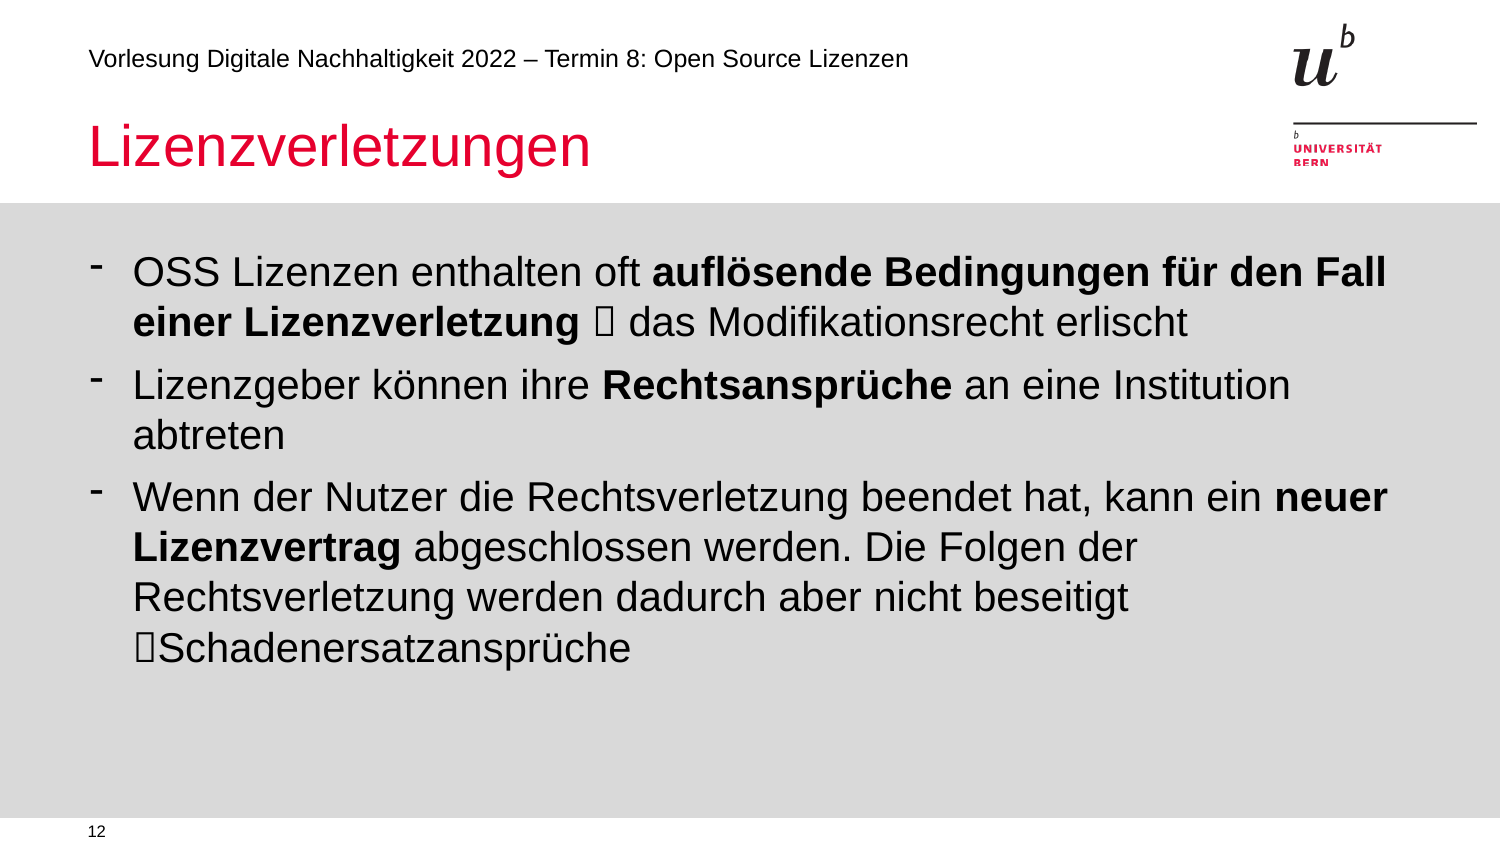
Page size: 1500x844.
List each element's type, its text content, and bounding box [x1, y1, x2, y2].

title Lizenzverletzungen [88, 111, 1241, 179]
list OSS Lizenzen enthalten oft auflösende Bedingungen für den Fall einer Lizenzverletzung  das Modifikationsrecht erlischt Lizenzgeber können ihre Rechtsansprüche an eine Institution abtreten Wenn der Nutzer die Rechtsverletzung beendet hat, kann ein neuer Lizenzvertrag abgeschlossen werden. Die Folgen der Rechtsverletzung werden dadurch aber nicht beseitigt Schadenersatzansprüche [88, 244, 1400, 781]
